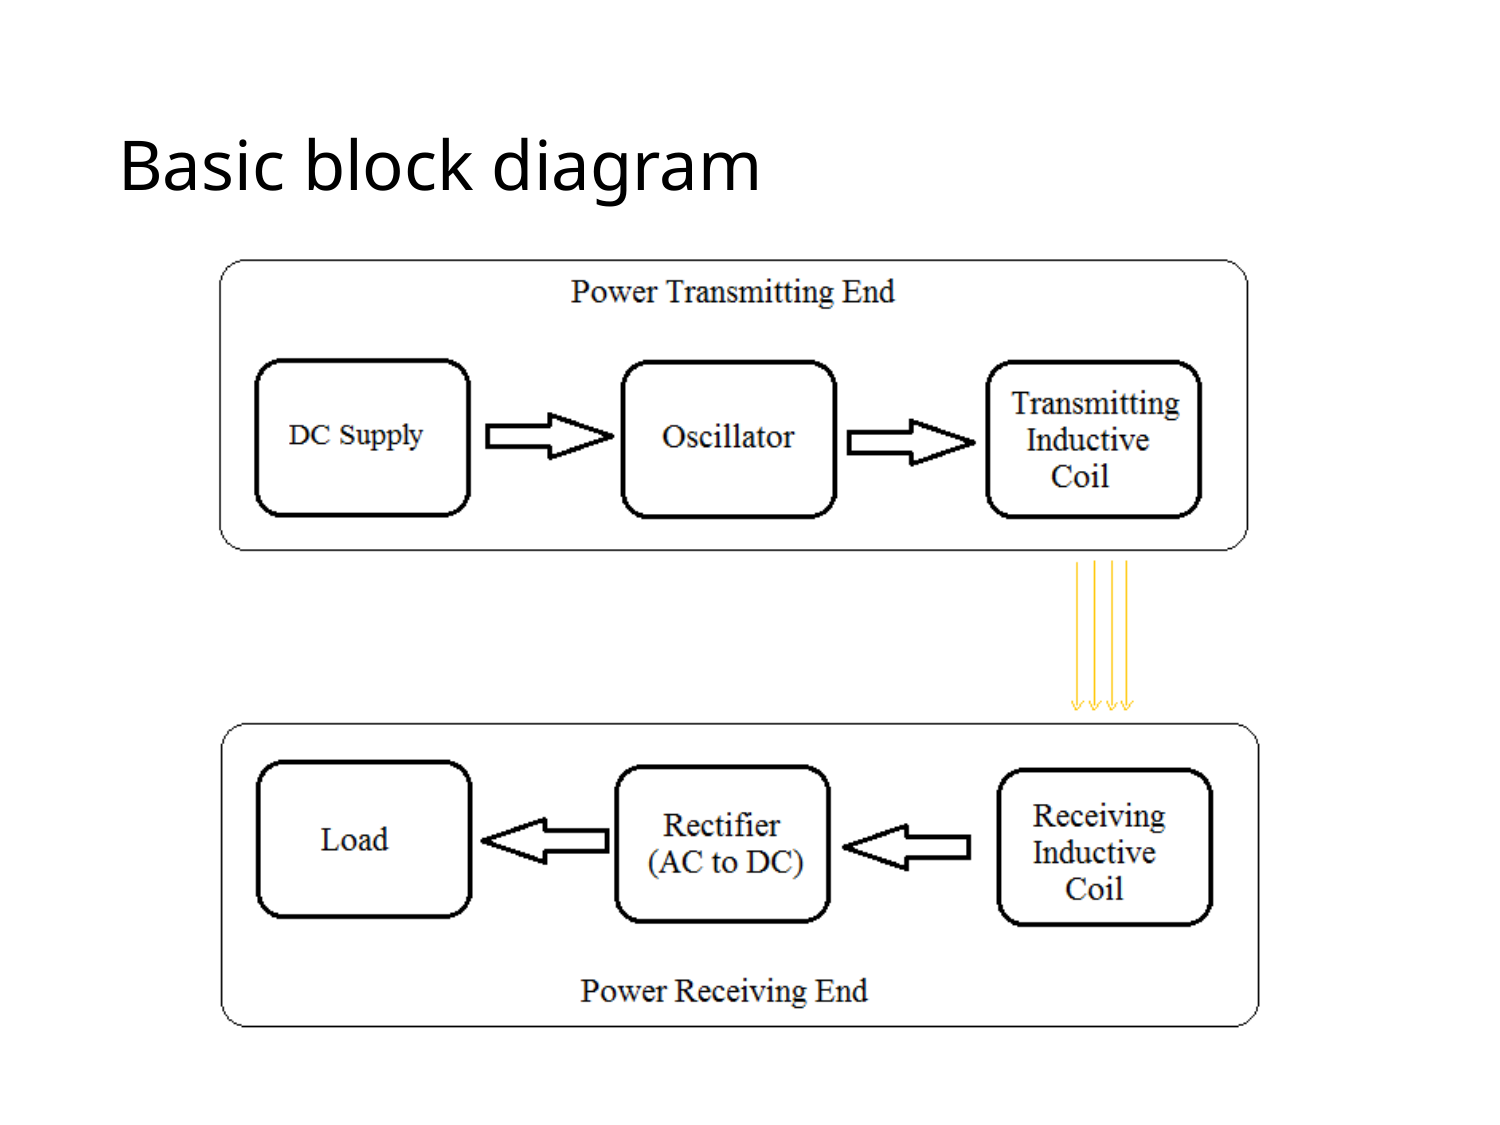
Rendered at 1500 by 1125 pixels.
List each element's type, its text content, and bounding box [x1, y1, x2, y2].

title Basic block diagram [103, 59, 1397, 278]
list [159, 239, 1454, 1120]
